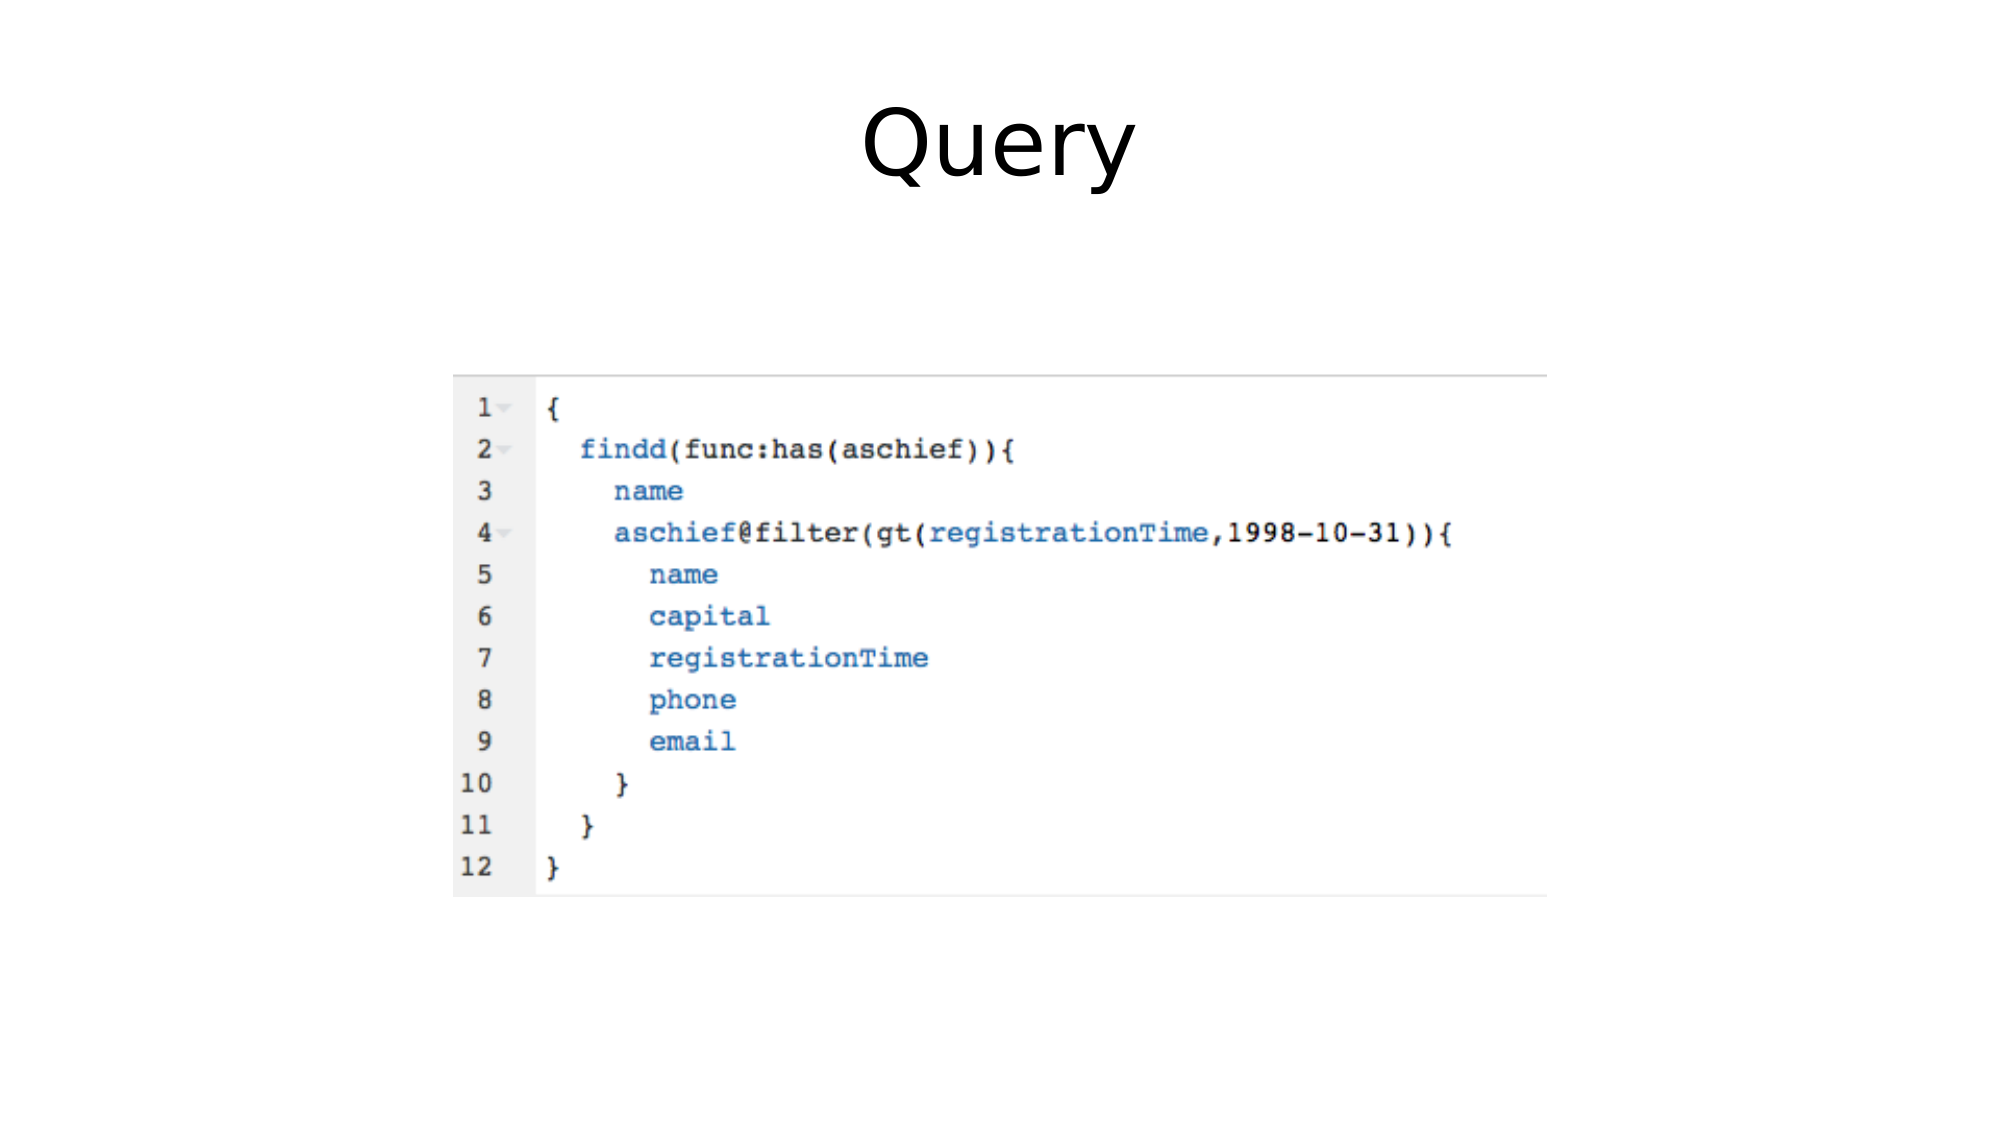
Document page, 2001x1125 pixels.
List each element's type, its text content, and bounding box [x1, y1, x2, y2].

title Query [99, 44, 1901, 233]
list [452, 371, 1547, 897]
